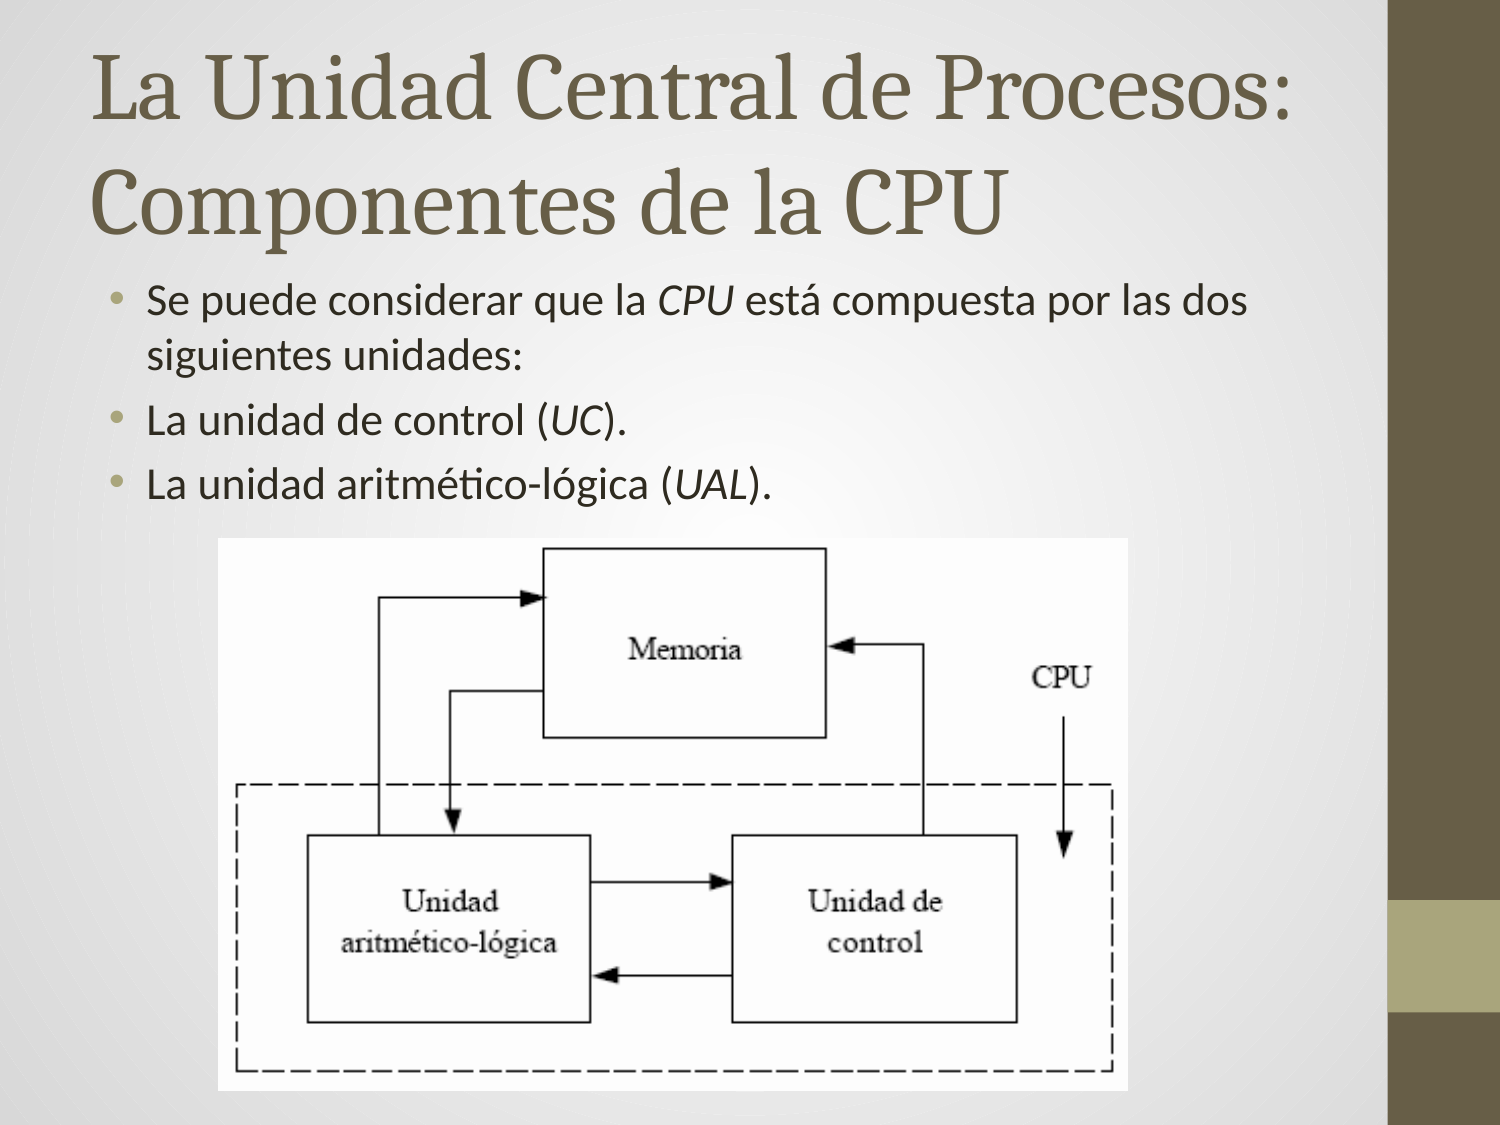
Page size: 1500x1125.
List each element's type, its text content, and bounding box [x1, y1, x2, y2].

picture [218, 538, 1129, 1092]
list Se puede considerar que la CPU está compuesta por las dos siguientes unidades: La unidad de control (UC). La unidad aritmético-lógica (UAL). [75, 262, 1325, 1050]
title La Unidad Central de Procesos: Componentes de la CPU [75, 45, 1325, 233]
